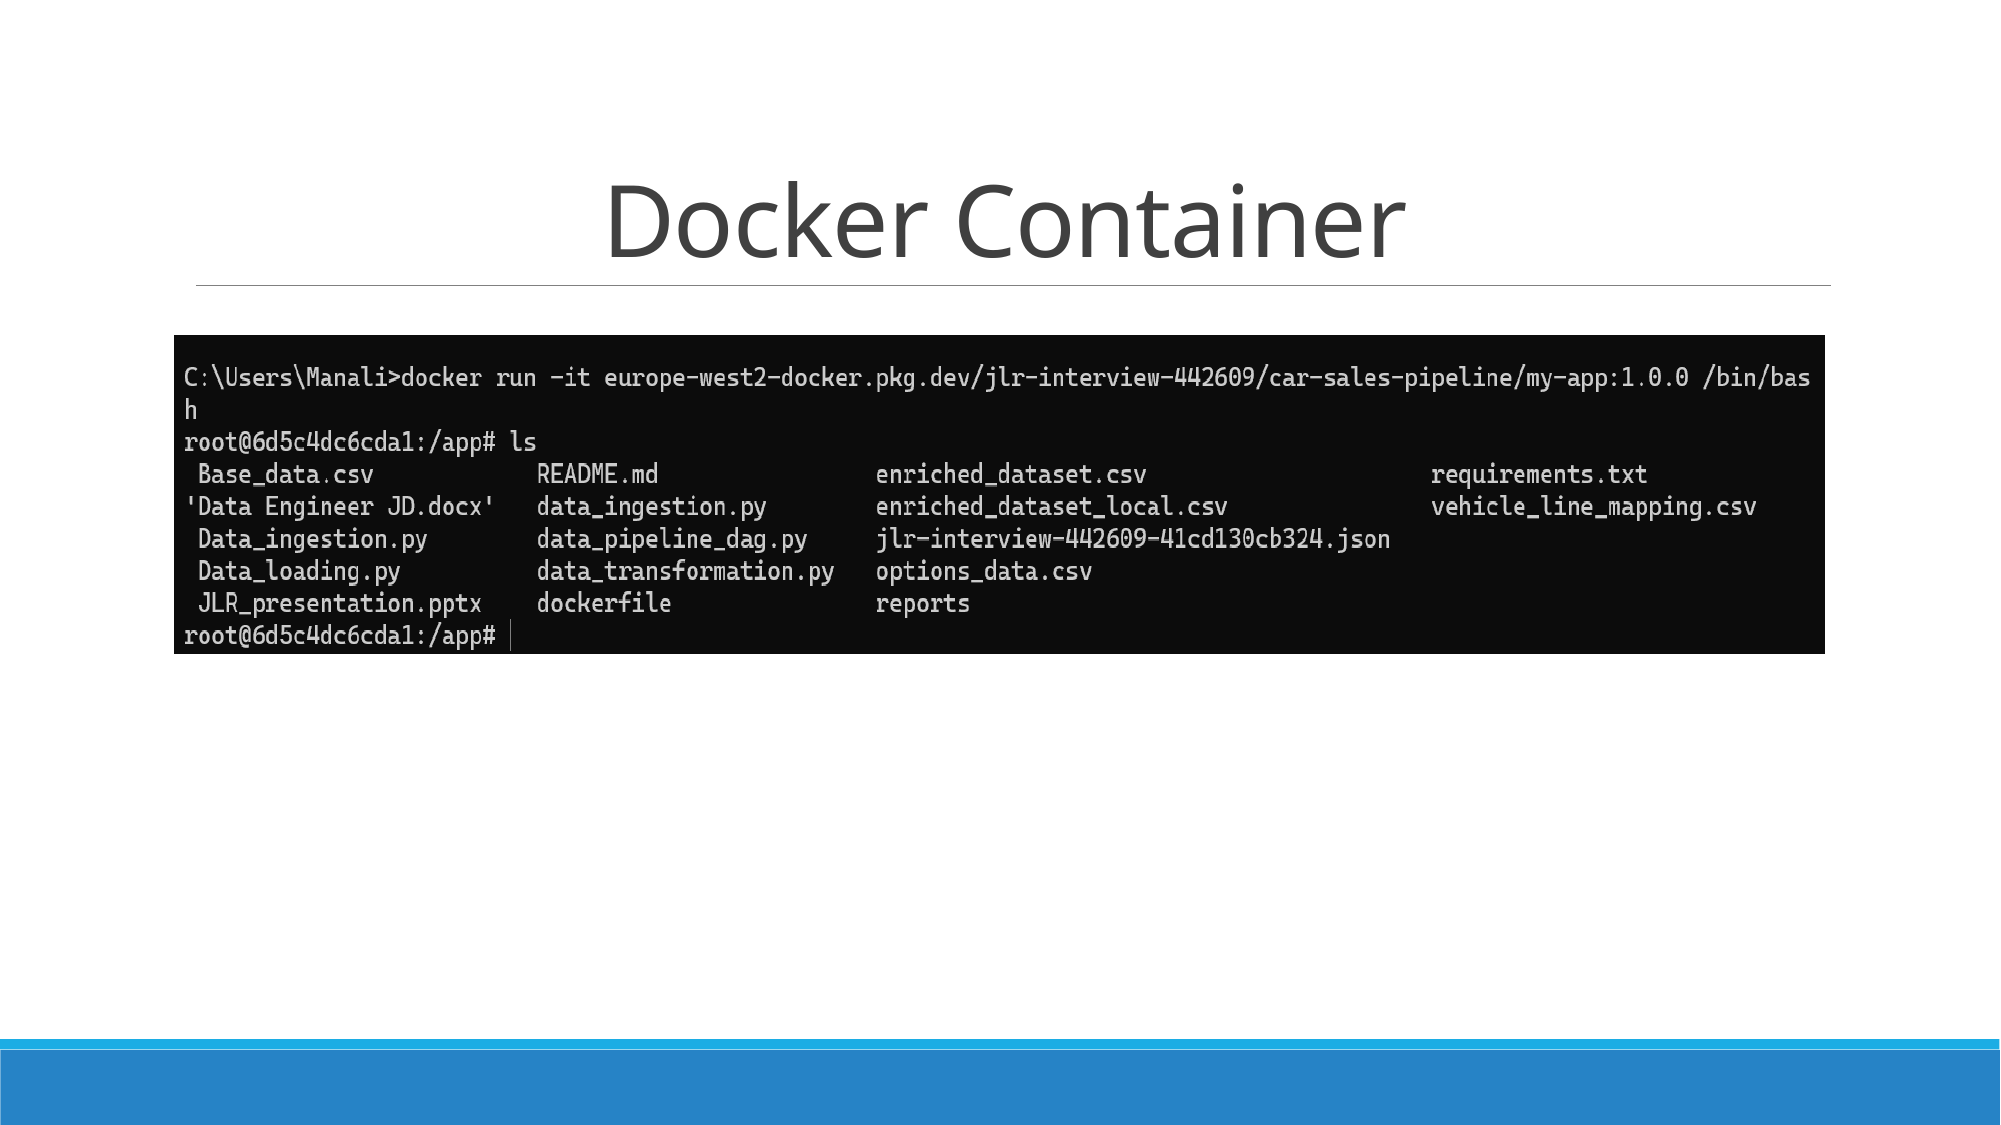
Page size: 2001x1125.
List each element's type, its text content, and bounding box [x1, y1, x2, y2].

title Docker Container [180, 47, 1830, 285]
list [174, 335, 1826, 654]
